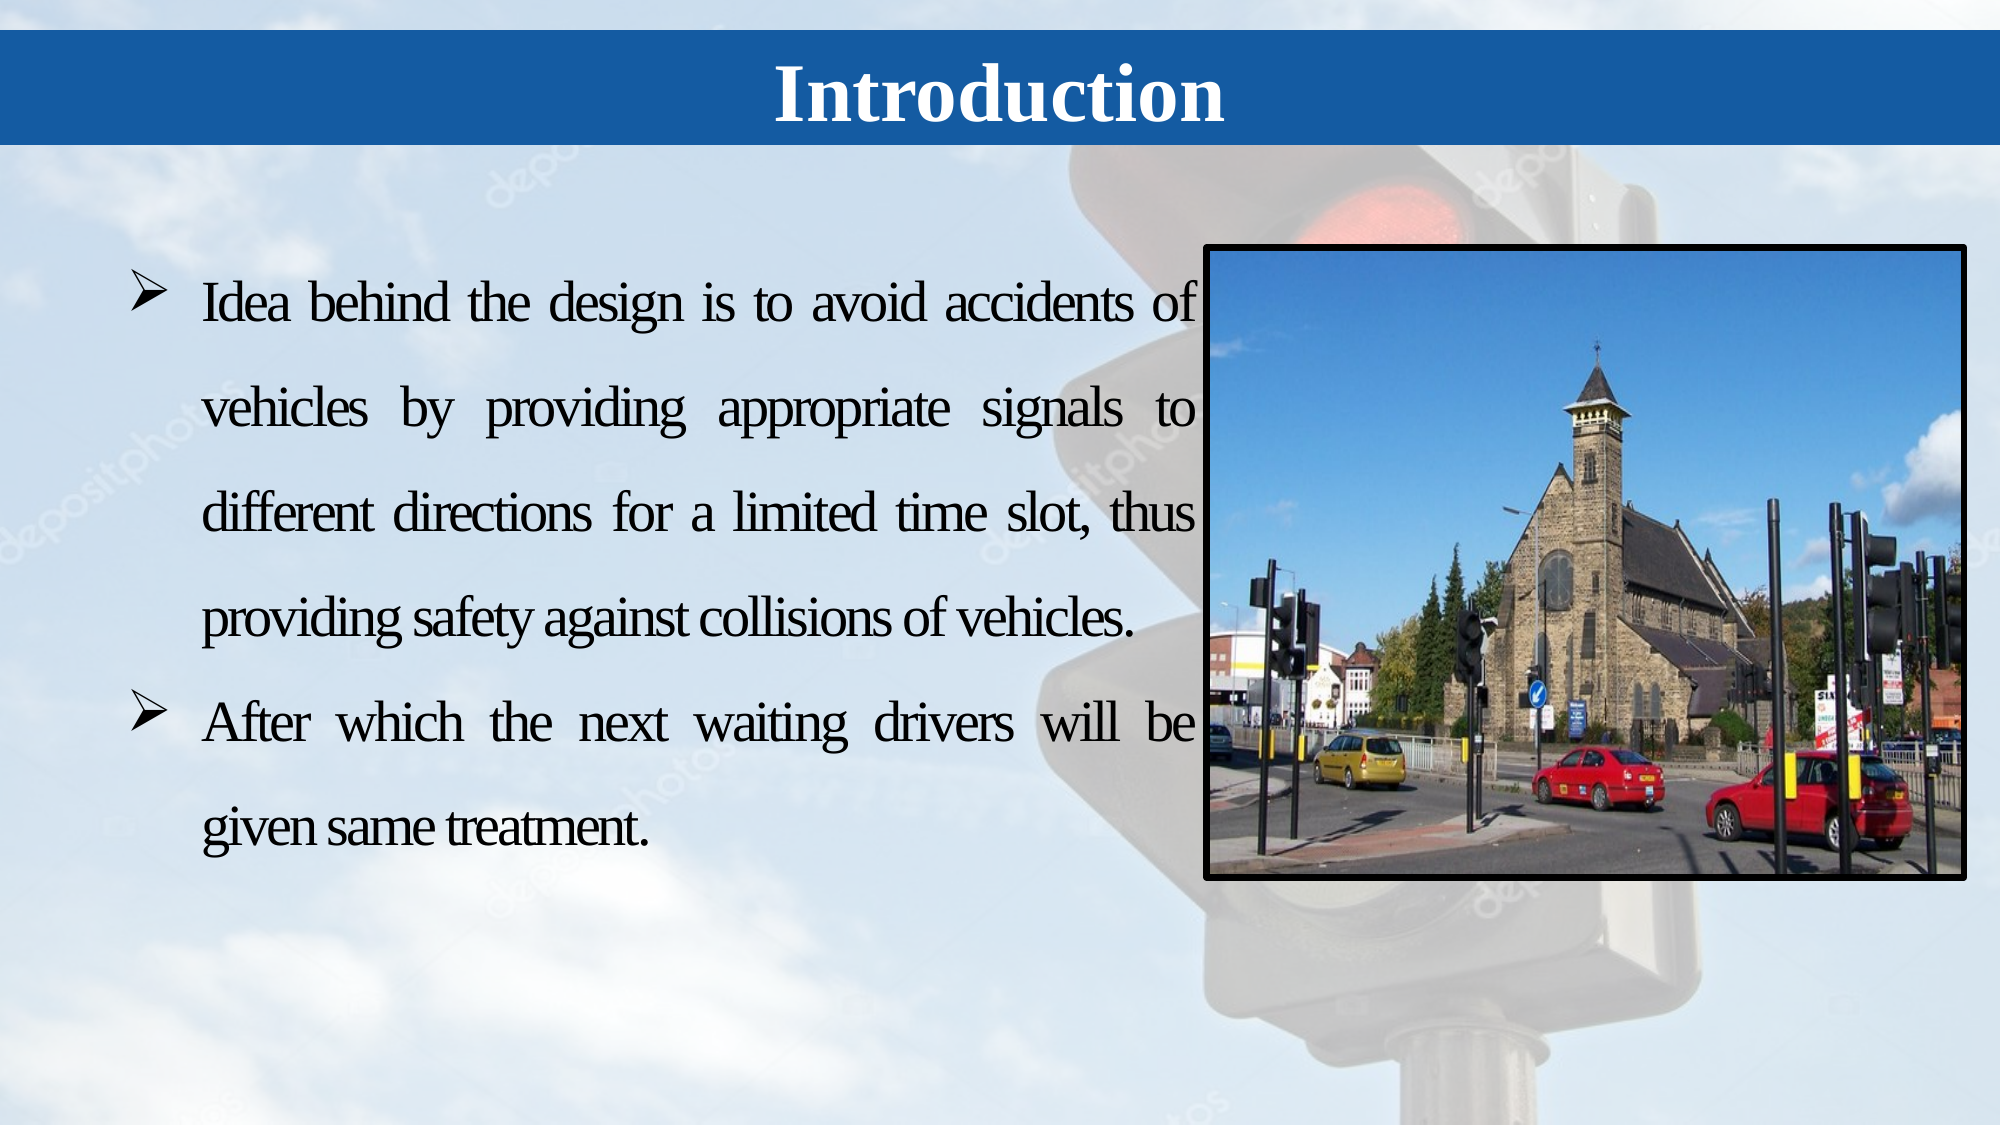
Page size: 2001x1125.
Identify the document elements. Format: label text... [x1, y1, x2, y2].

text_box Idea behind the design is to avoid accidents of vehicles by providing appropriate signals to different directions for a limited time slot, thus providing safety against collisions of vehicles. After which the next waiting drivers will be given same treatment. [111, 220, 1210, 865]
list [1209, 250, 1961, 875]
text_box Introduction [0, 30, 2000, 145]
